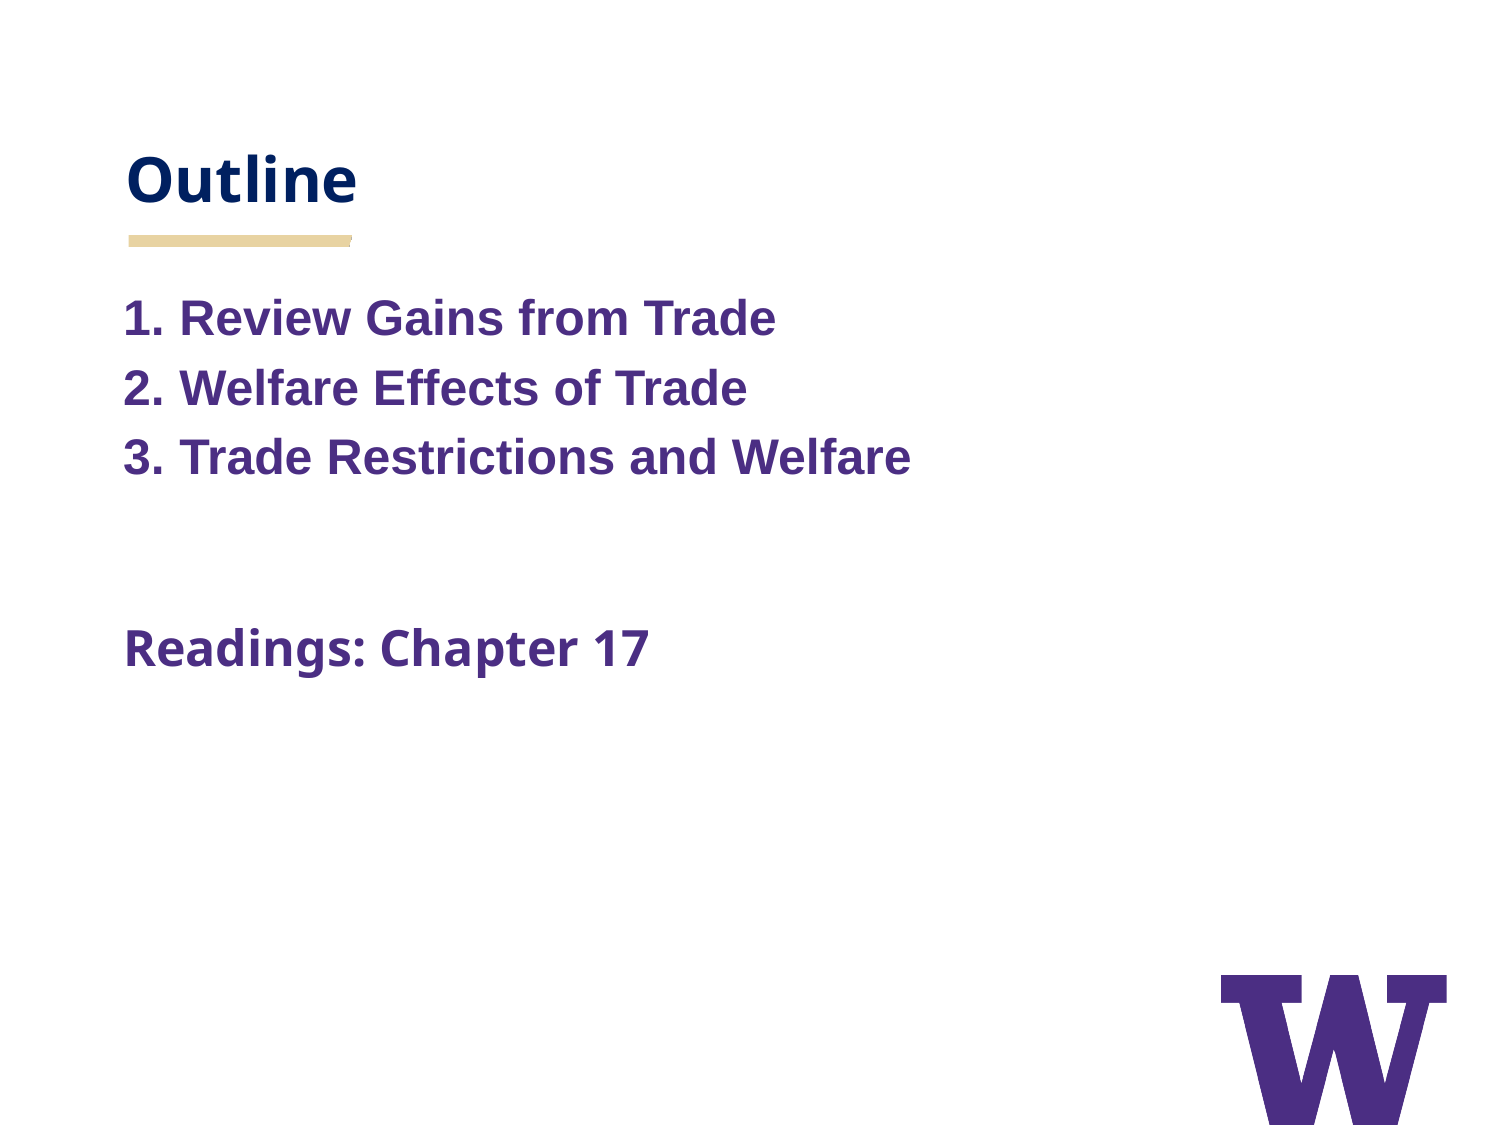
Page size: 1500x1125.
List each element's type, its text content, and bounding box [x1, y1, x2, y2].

picture [1221, 975, 1447, 1125]
picture [128, 235, 352, 247]
title Outline [110, 60, 1453, 224]
list Review Gains from Trade Welfare Effects of Trade Trade Restrictions and Welfare Readings: Chapter 17 [108, 284, 1453, 944]
